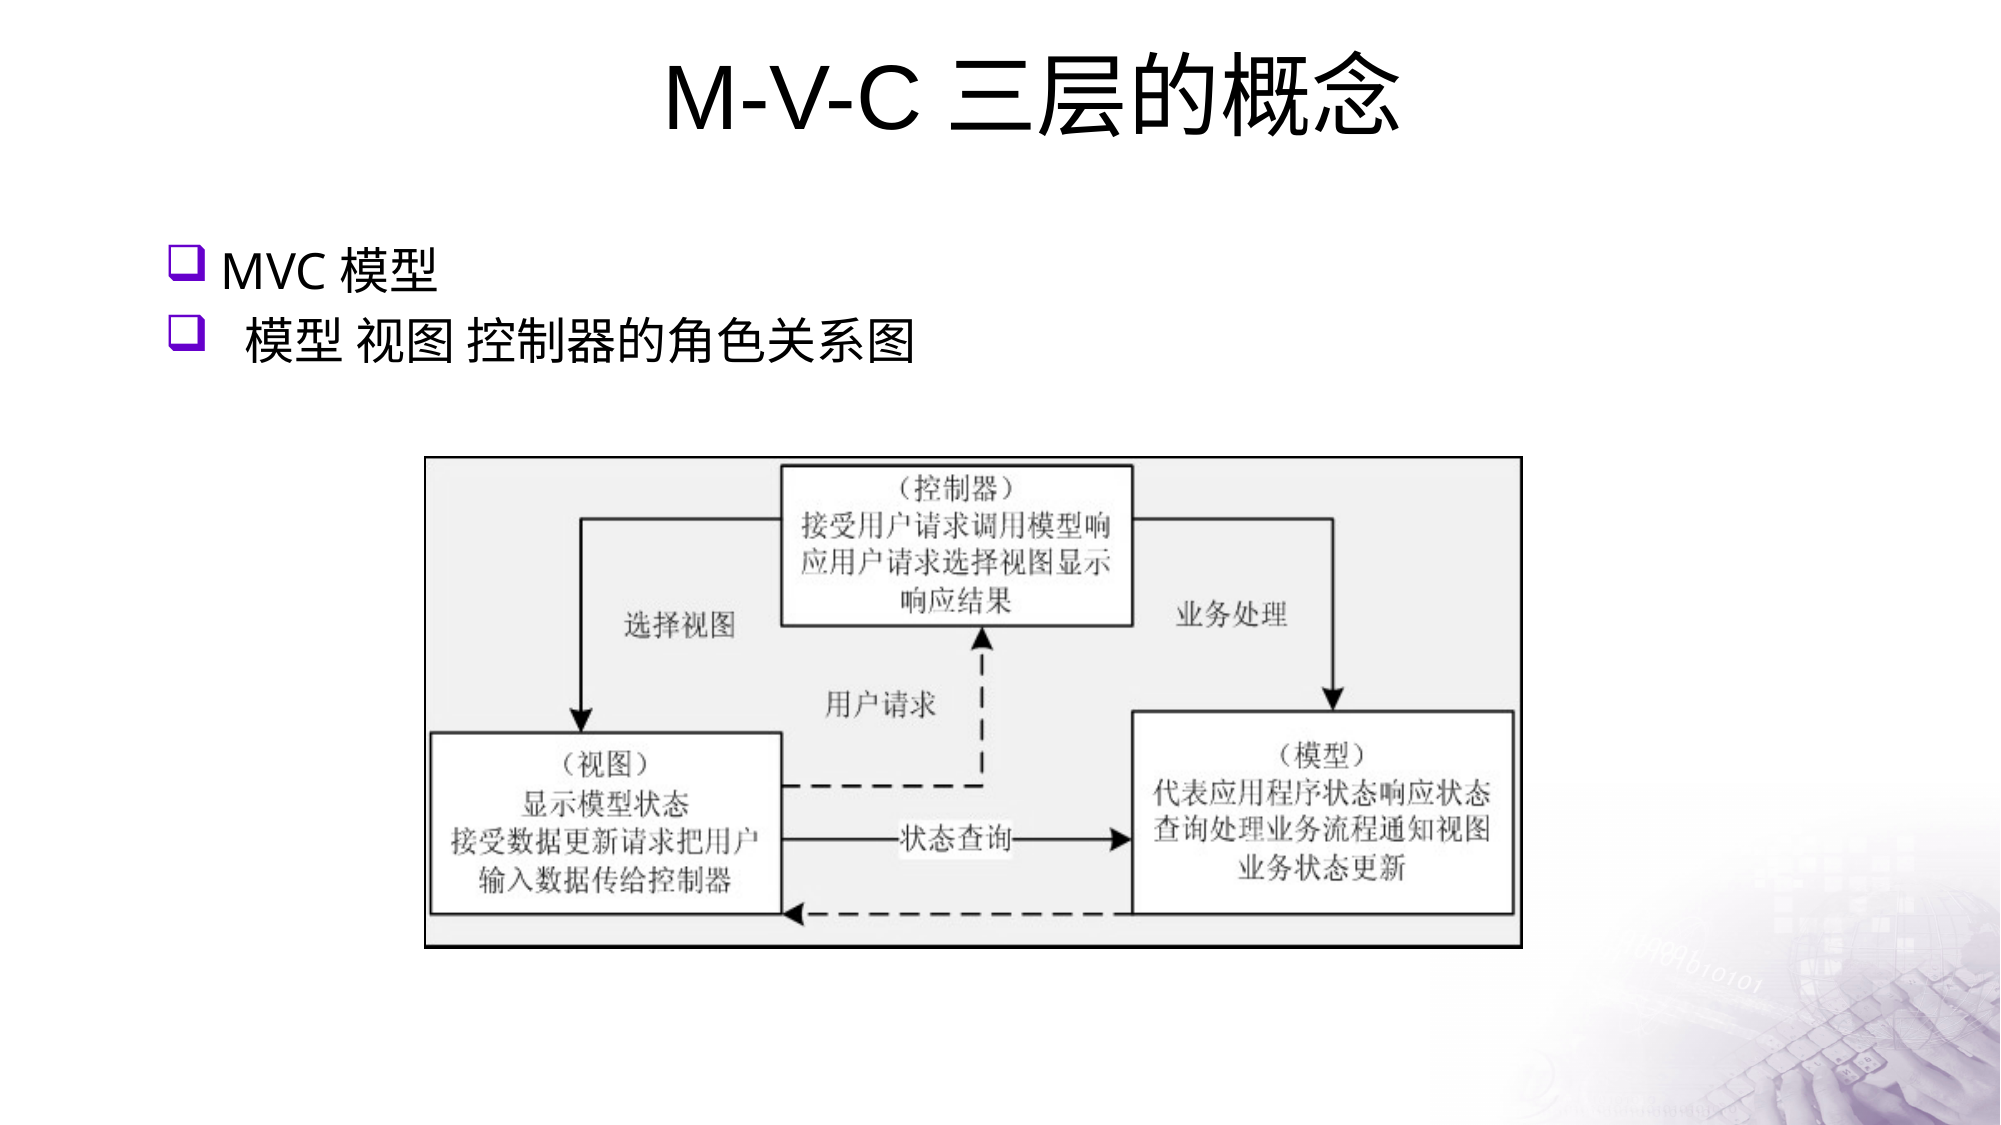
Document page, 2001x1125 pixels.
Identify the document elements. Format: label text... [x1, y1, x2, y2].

list MVC模型 模型 视图 控制器的角色关系图 [149, 231, 1950, 975]
picture [425, 457, 1522, 947]
title M-V-C三层的概念 [133, 34, 1934, 166]
picture [1430, 783, 2000, 1125]
